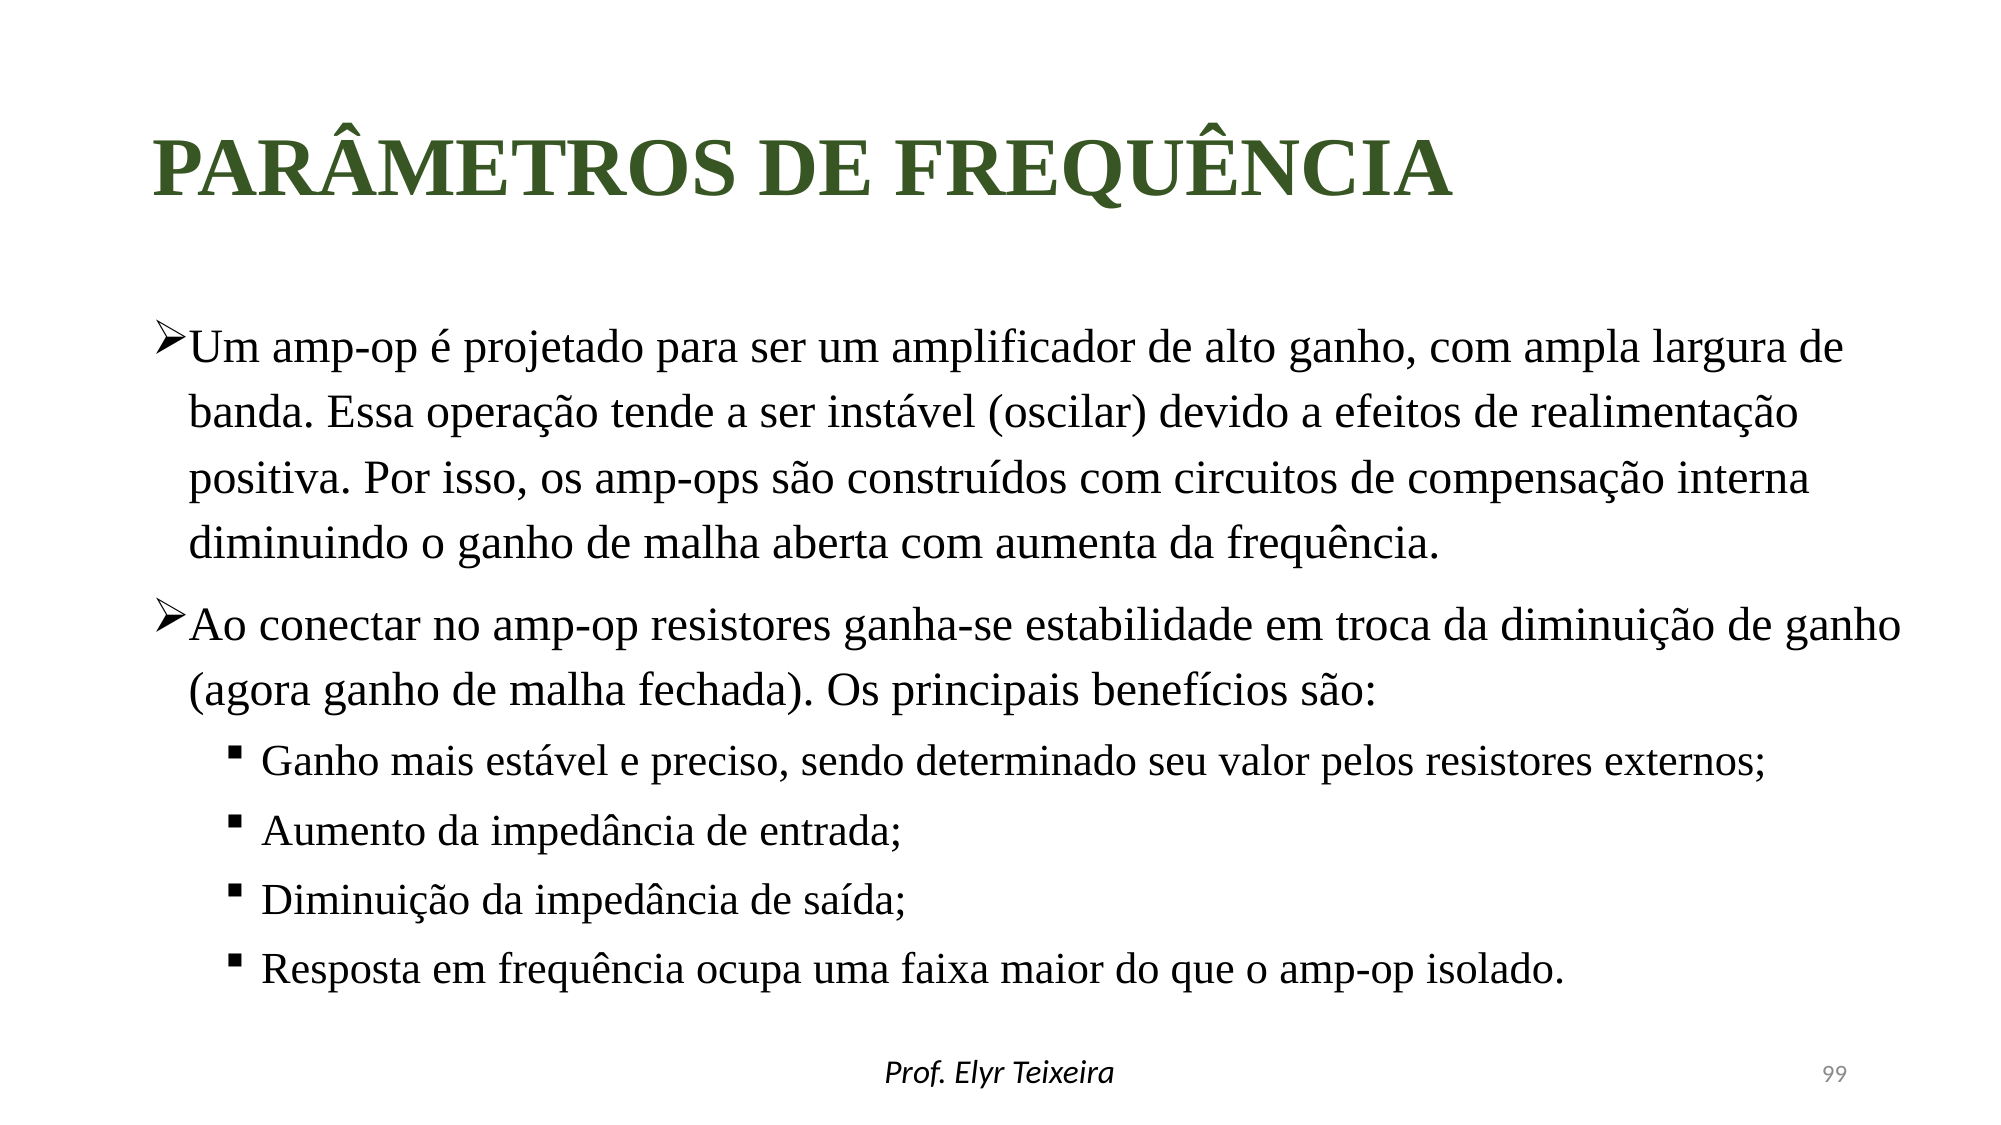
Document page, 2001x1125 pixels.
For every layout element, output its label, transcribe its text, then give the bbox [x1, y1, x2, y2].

footer Prof. Elyr Teixeira [662, 1042, 1338, 1103]
list Um amp-op é projetado para ser um amplificador de alto ganho, com ampla largura de banda. Essa operação tende a ser instável (oscilar) devido a efeitos de realimentação positiva. Por isso, os amp-ops são construídos com circuitos de compensação interna diminuindo o ganho de malha aberta com aumenta da frequência. Ao conectar no amp-op resistores ganha-se estabilidade em troca da diminuição de ganho (agora ganho de malha fechada). Os principais benefícios são: Ganho mais estável e preciso, sendo determinado seu valor pelos resistores externos; Aumento da impedância de entrada; Diminuição da impedância de saída; Resposta em frequência ocupa uma faixa maior do que o amp-op isolado. [137, 299, 1948, 1014]
slide_number 99 [1412, 1042, 1863, 1103]
title Parâmetros de frequência [137, 59, 1948, 278]
